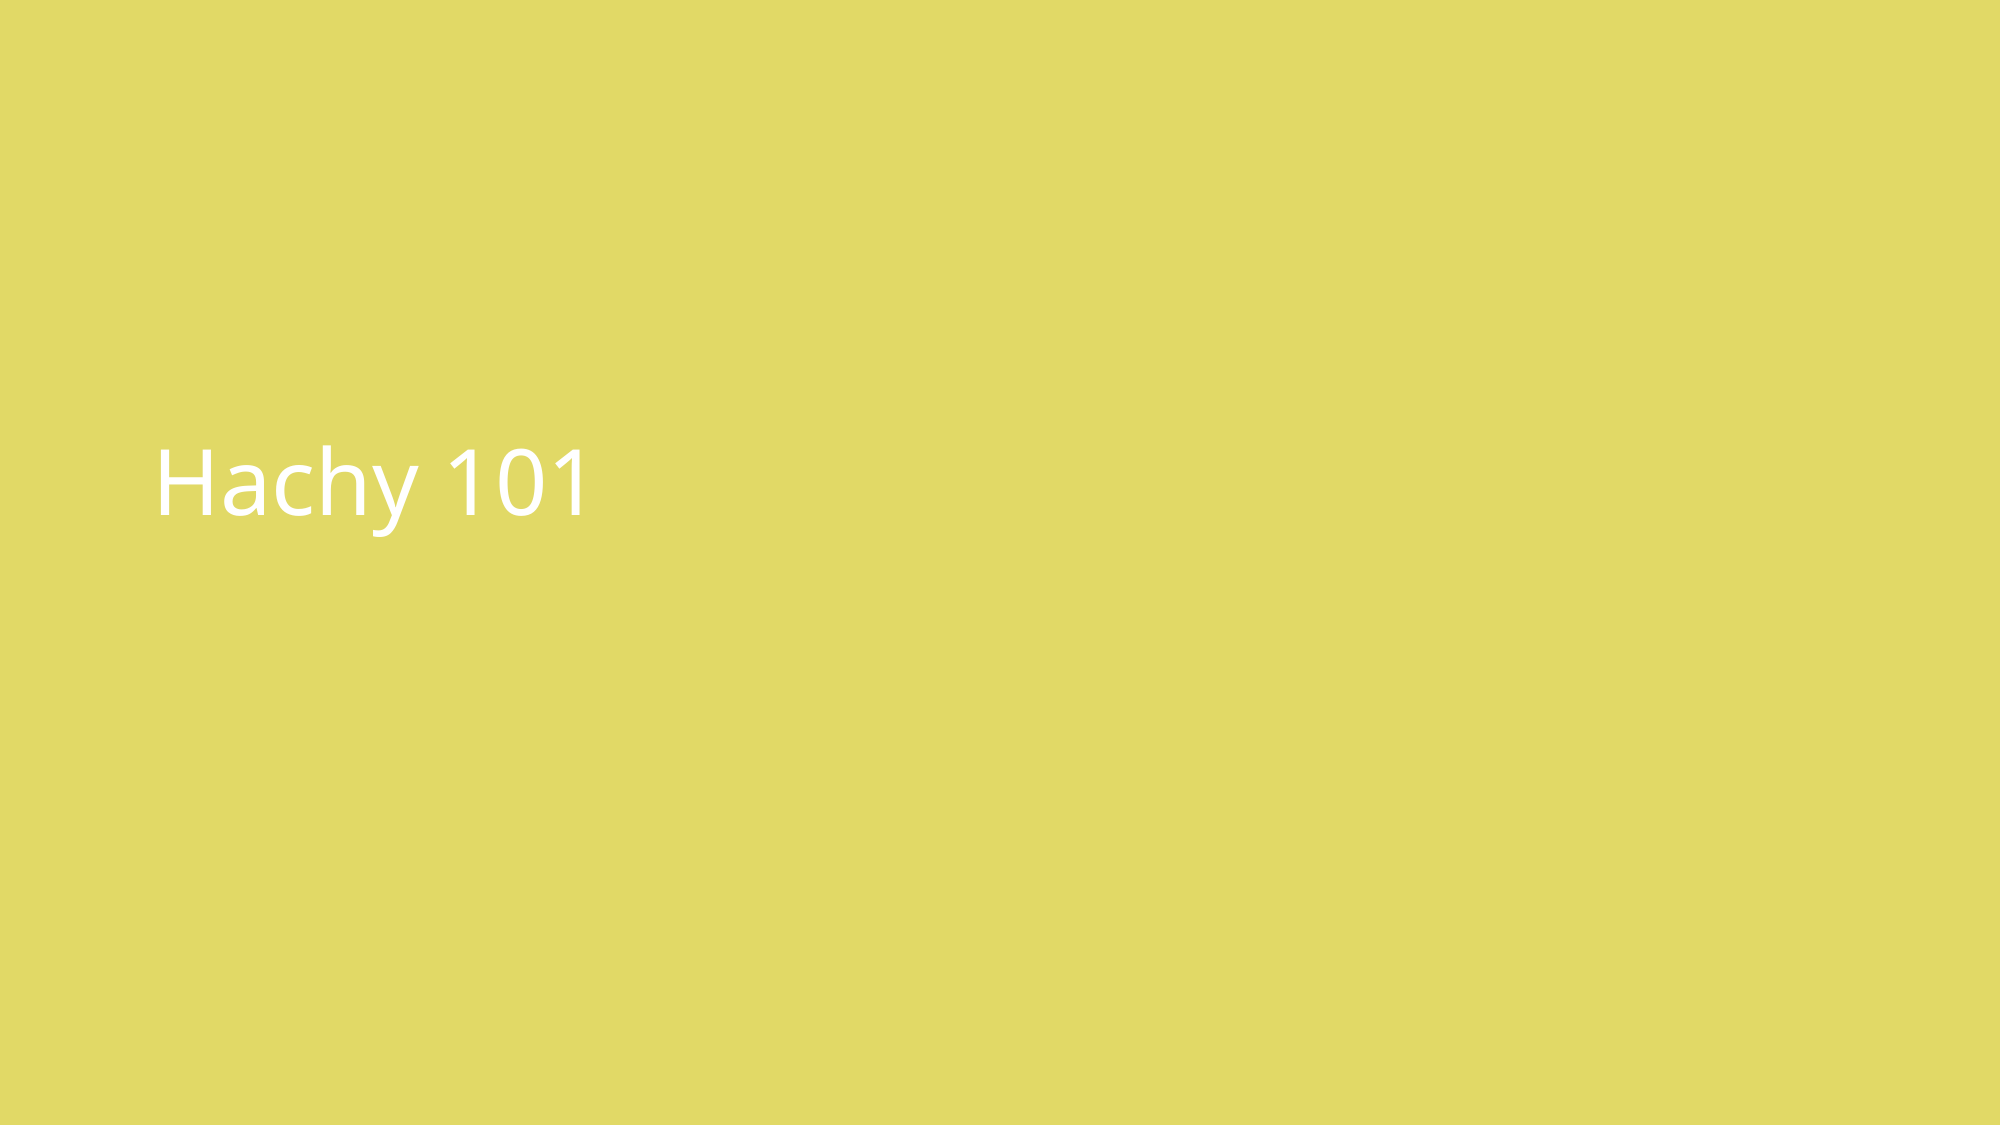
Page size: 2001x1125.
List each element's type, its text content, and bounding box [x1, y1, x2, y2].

title Hachy 101 [137, 376, 1863, 594]
